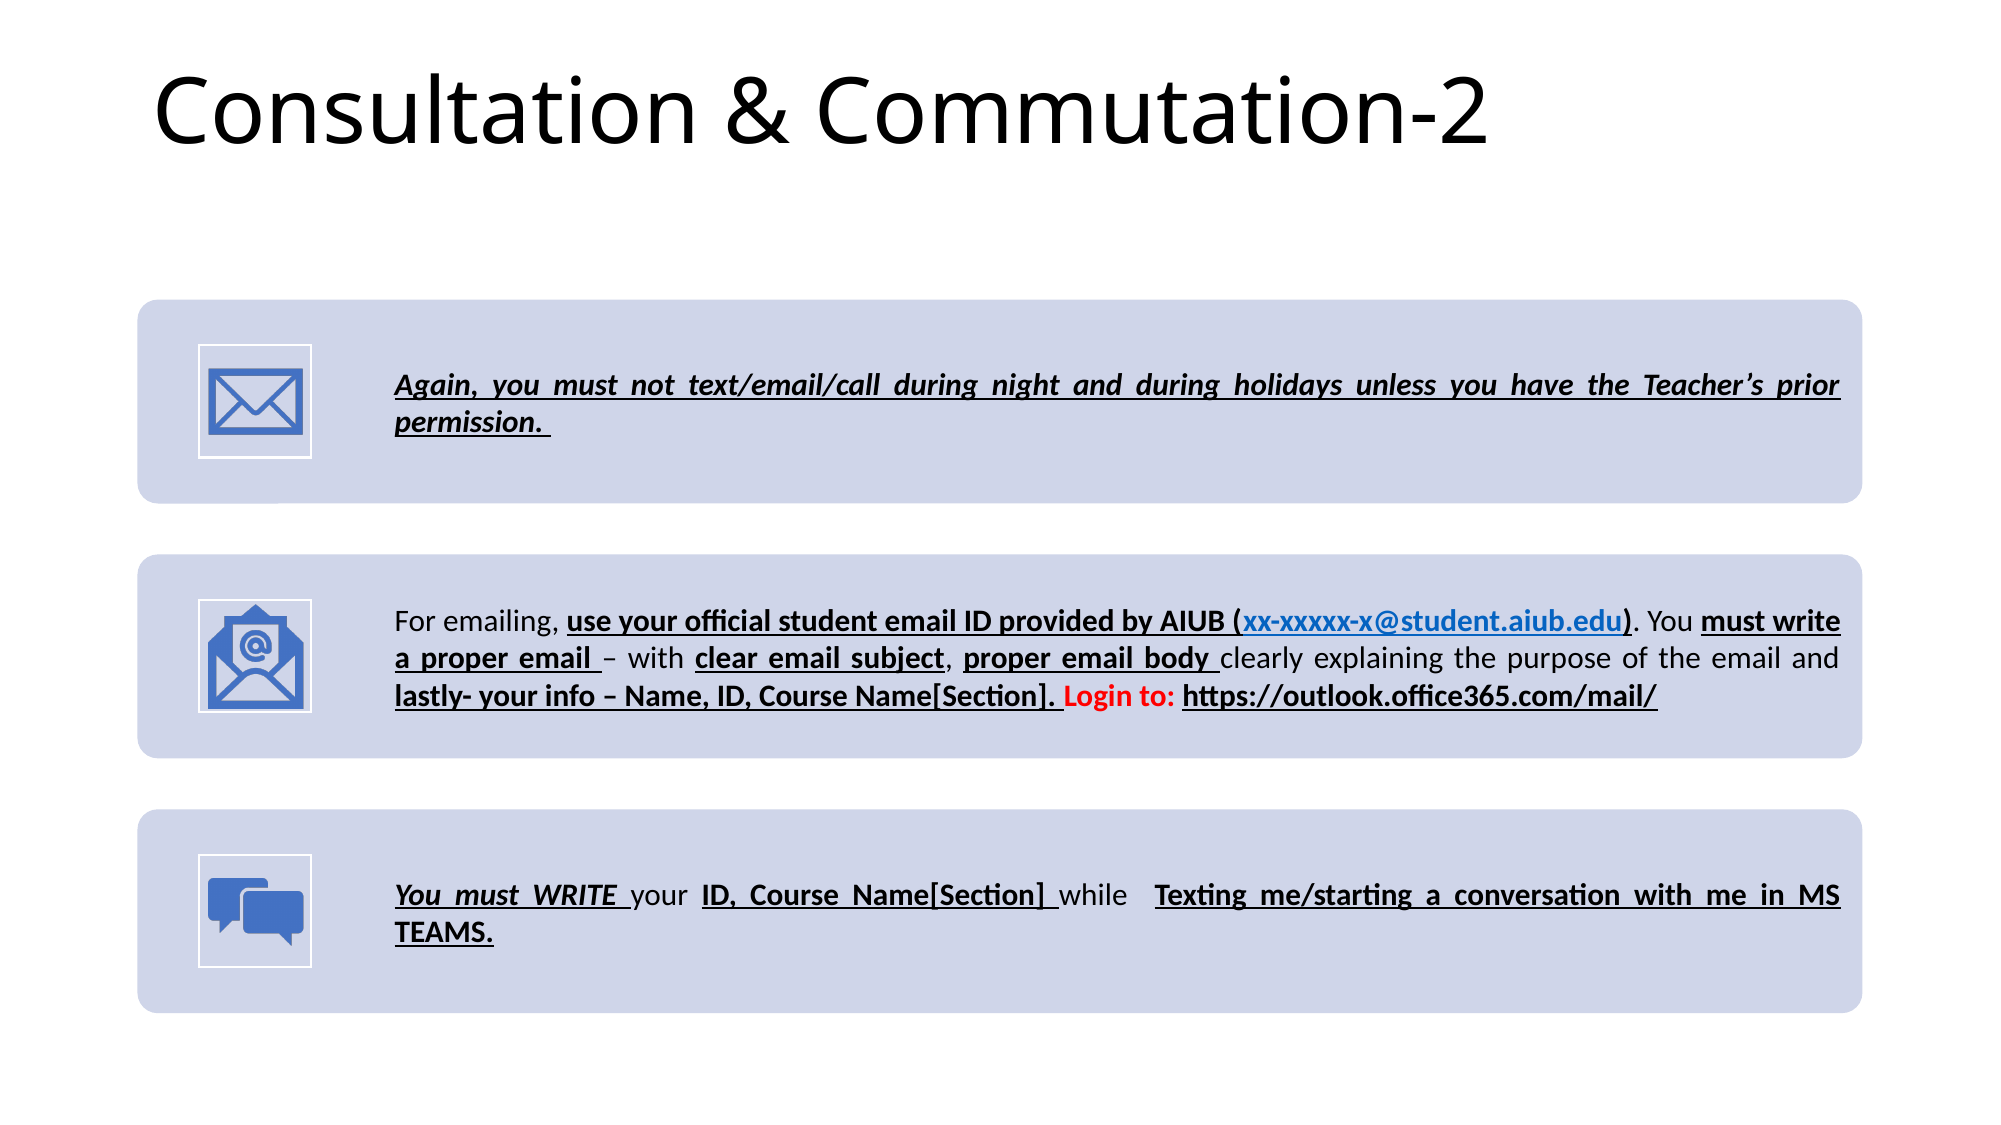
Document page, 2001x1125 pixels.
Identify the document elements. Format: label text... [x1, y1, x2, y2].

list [137, 299, 1863, 1014]
title Consultation & Commutation-2 [137, 59, 1863, 278]
